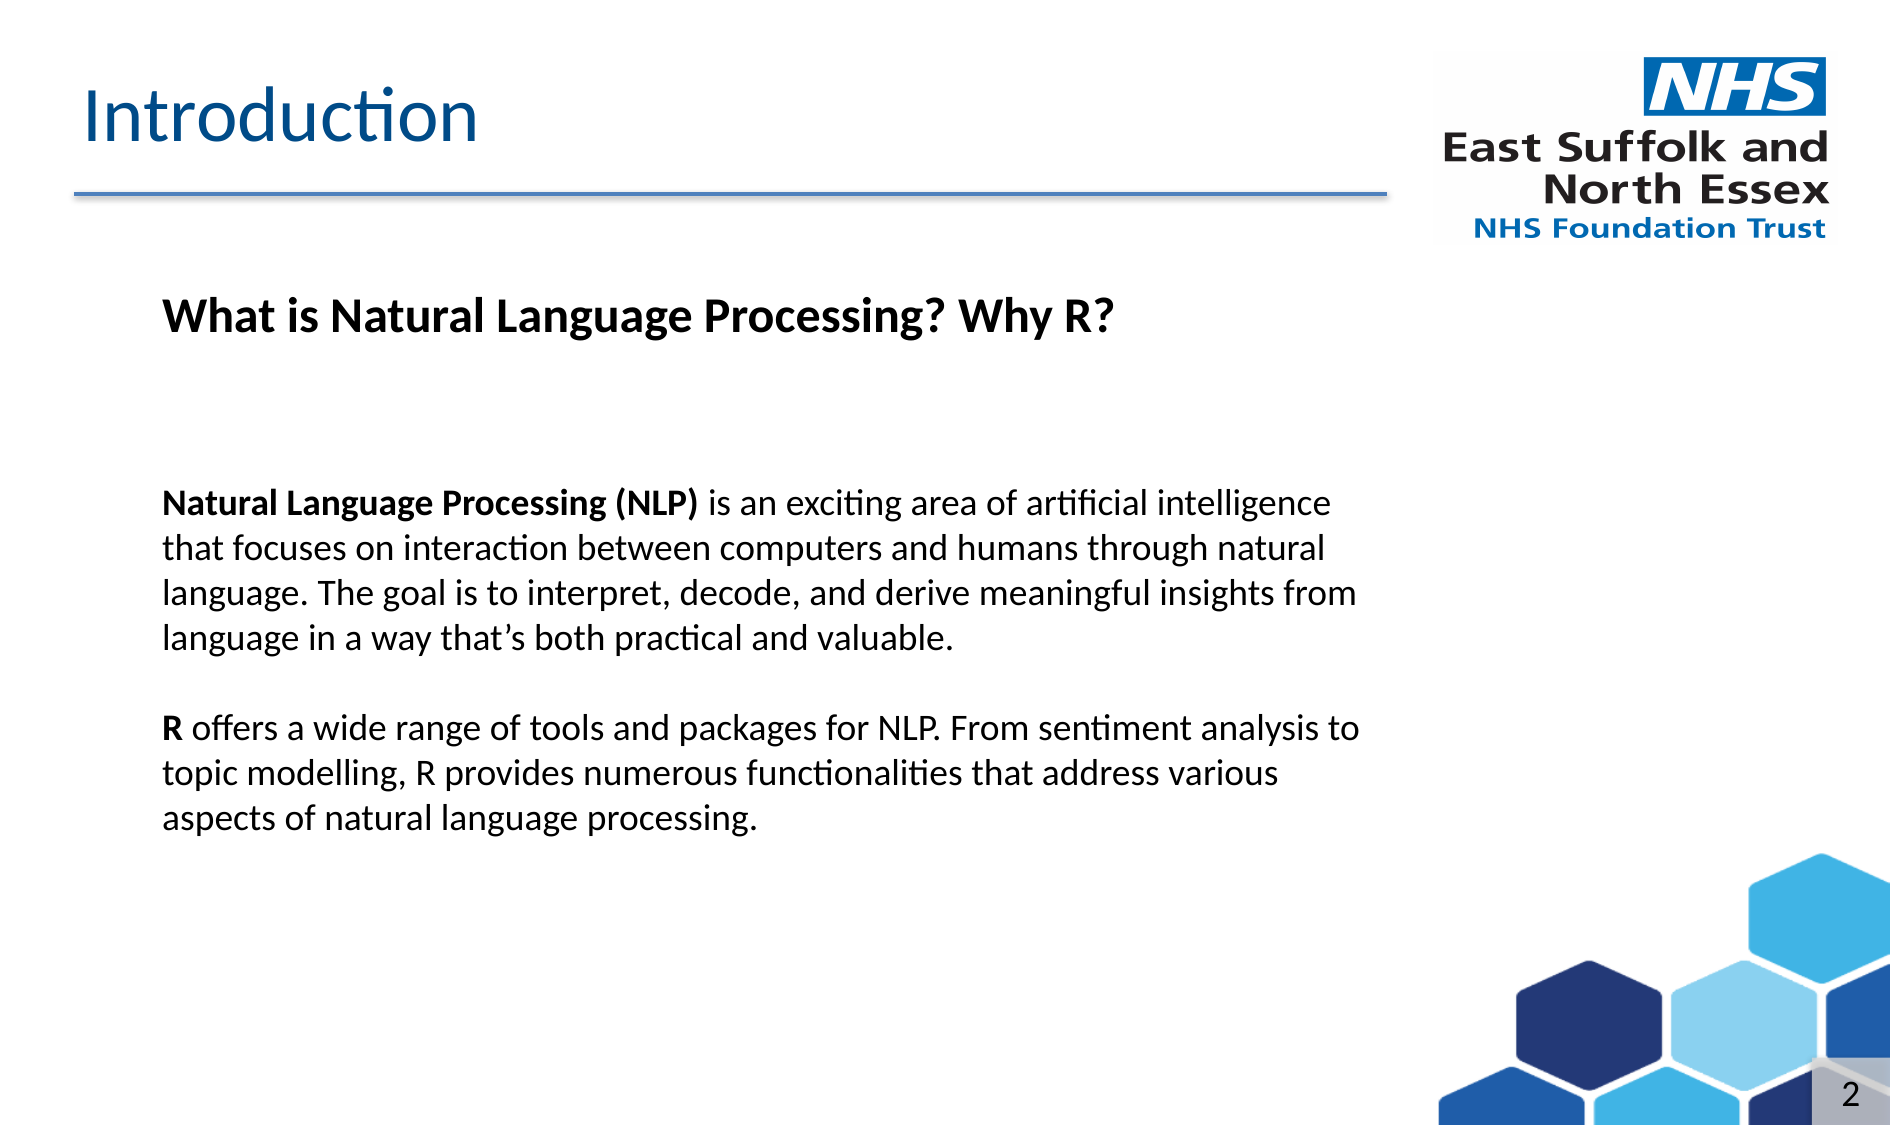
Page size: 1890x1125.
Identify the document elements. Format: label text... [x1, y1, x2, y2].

text_box Natural Language Processing (NLP) is an exciting area of artificial intelligence that focuses on interaction between computers and humans through natural language. The goal is to interpret, decode, and derive meaningful insights from language in a way that’s both practical and valuable. R offers a wide range of tools and packages for NLP. From sentiment analysis to topic modelling, R provides numerous functionalities that address various aspects of natural language processing. [147, 425, 1388, 846]
picture [1433, 51, 1838, 245]
text_box What is Natural Language Processing? Why R? [147, 275, 1388, 350]
text_box 2 [1811, 1057, 1890, 1125]
picture [1436, 851, 1890, 1125]
text_box Introduction [68, 66, 1422, 155]
